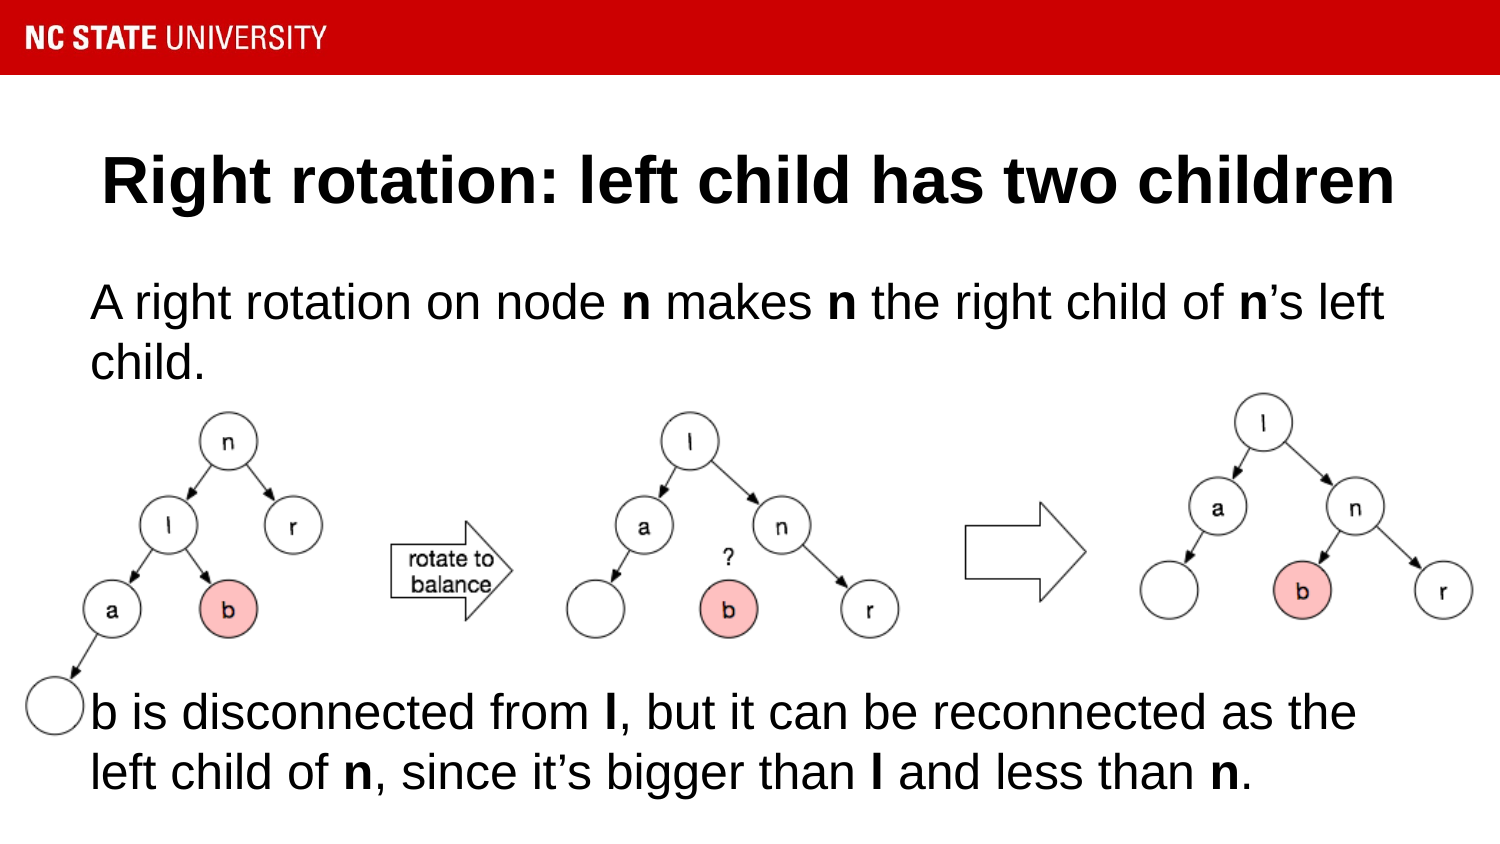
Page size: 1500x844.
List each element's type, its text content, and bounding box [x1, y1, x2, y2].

picture [24, 390, 1476, 738]
list A right rotation on node n makes n the right child of n’s left child. b is disconnected from l, but it can be reconnected as the left child of n, since it’s bigger than l and less than n. [75, 254, 1425, 389]
title Right rotation: left child has two children [75, 110, 1425, 243]
picture [0, 0, 1500, 75]
